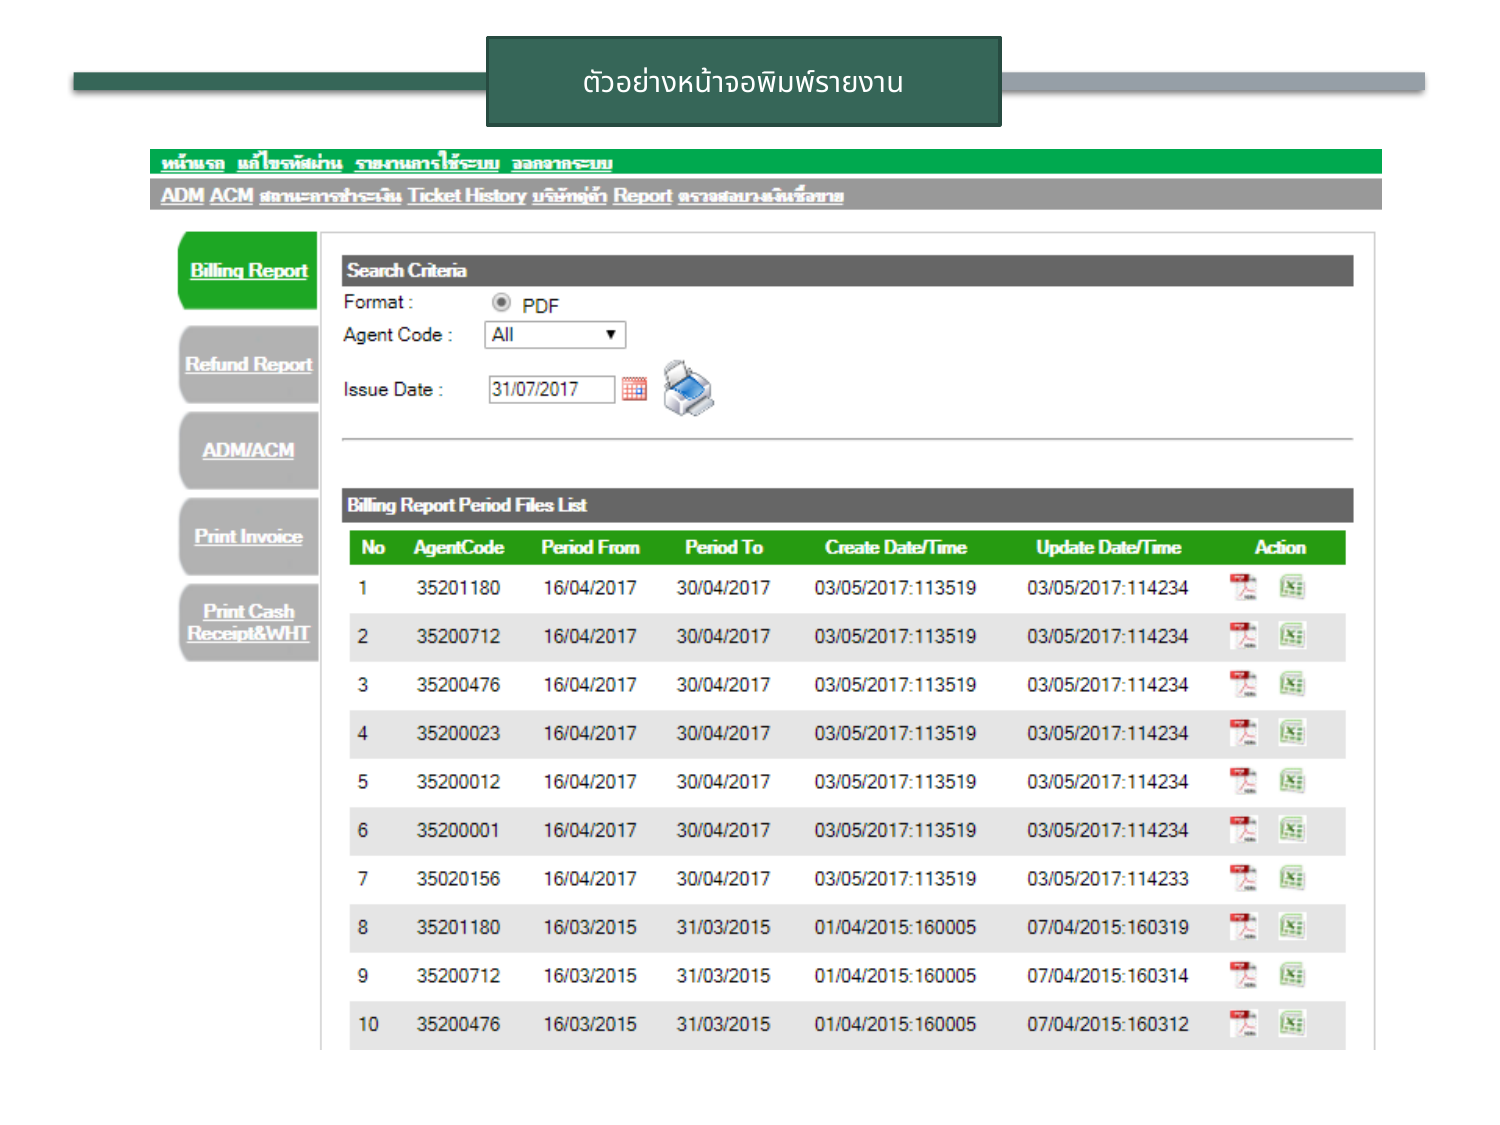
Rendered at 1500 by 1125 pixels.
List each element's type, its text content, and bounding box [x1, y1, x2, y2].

text_box ตัวอย่างหน้าจอพิมพ์รายงาน [486, 36, 1002, 127]
picture [149, 149, 1382, 1051]
